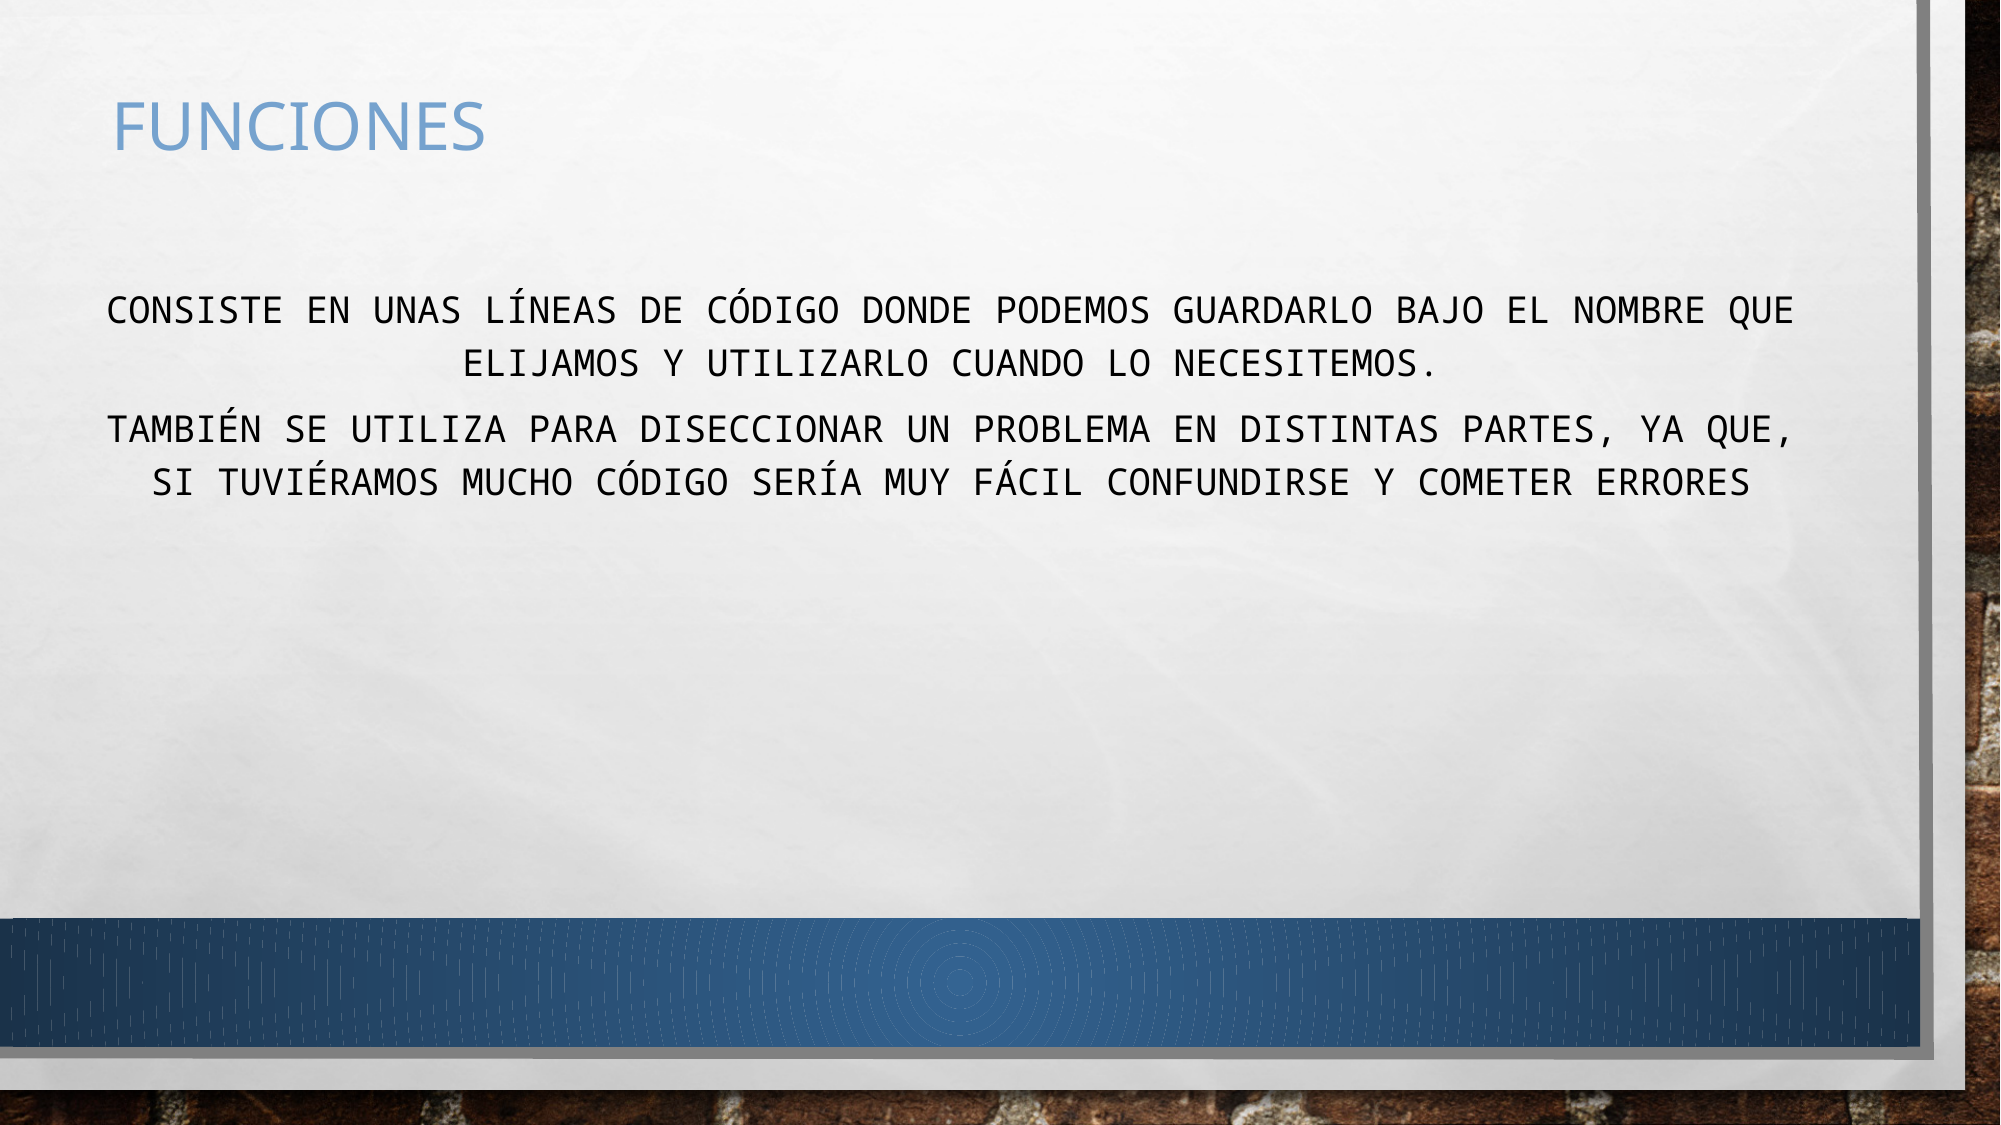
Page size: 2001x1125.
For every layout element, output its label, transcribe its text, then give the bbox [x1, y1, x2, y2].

list Consiste en unas líneas de código donde podemos guardarlo bajo el nombre que elijamos y utilizarlo cuando lo necesitemos. También se utiliza para diseccionar un problema en distintas partes, ya que, si tuviéramos mucho código sería muy fácil confundirse y cometer errores [85, 212, 1818, 882]
picture [0, 0, 2000, 1125]
title Funciones [96, 54, 1818, 204]
